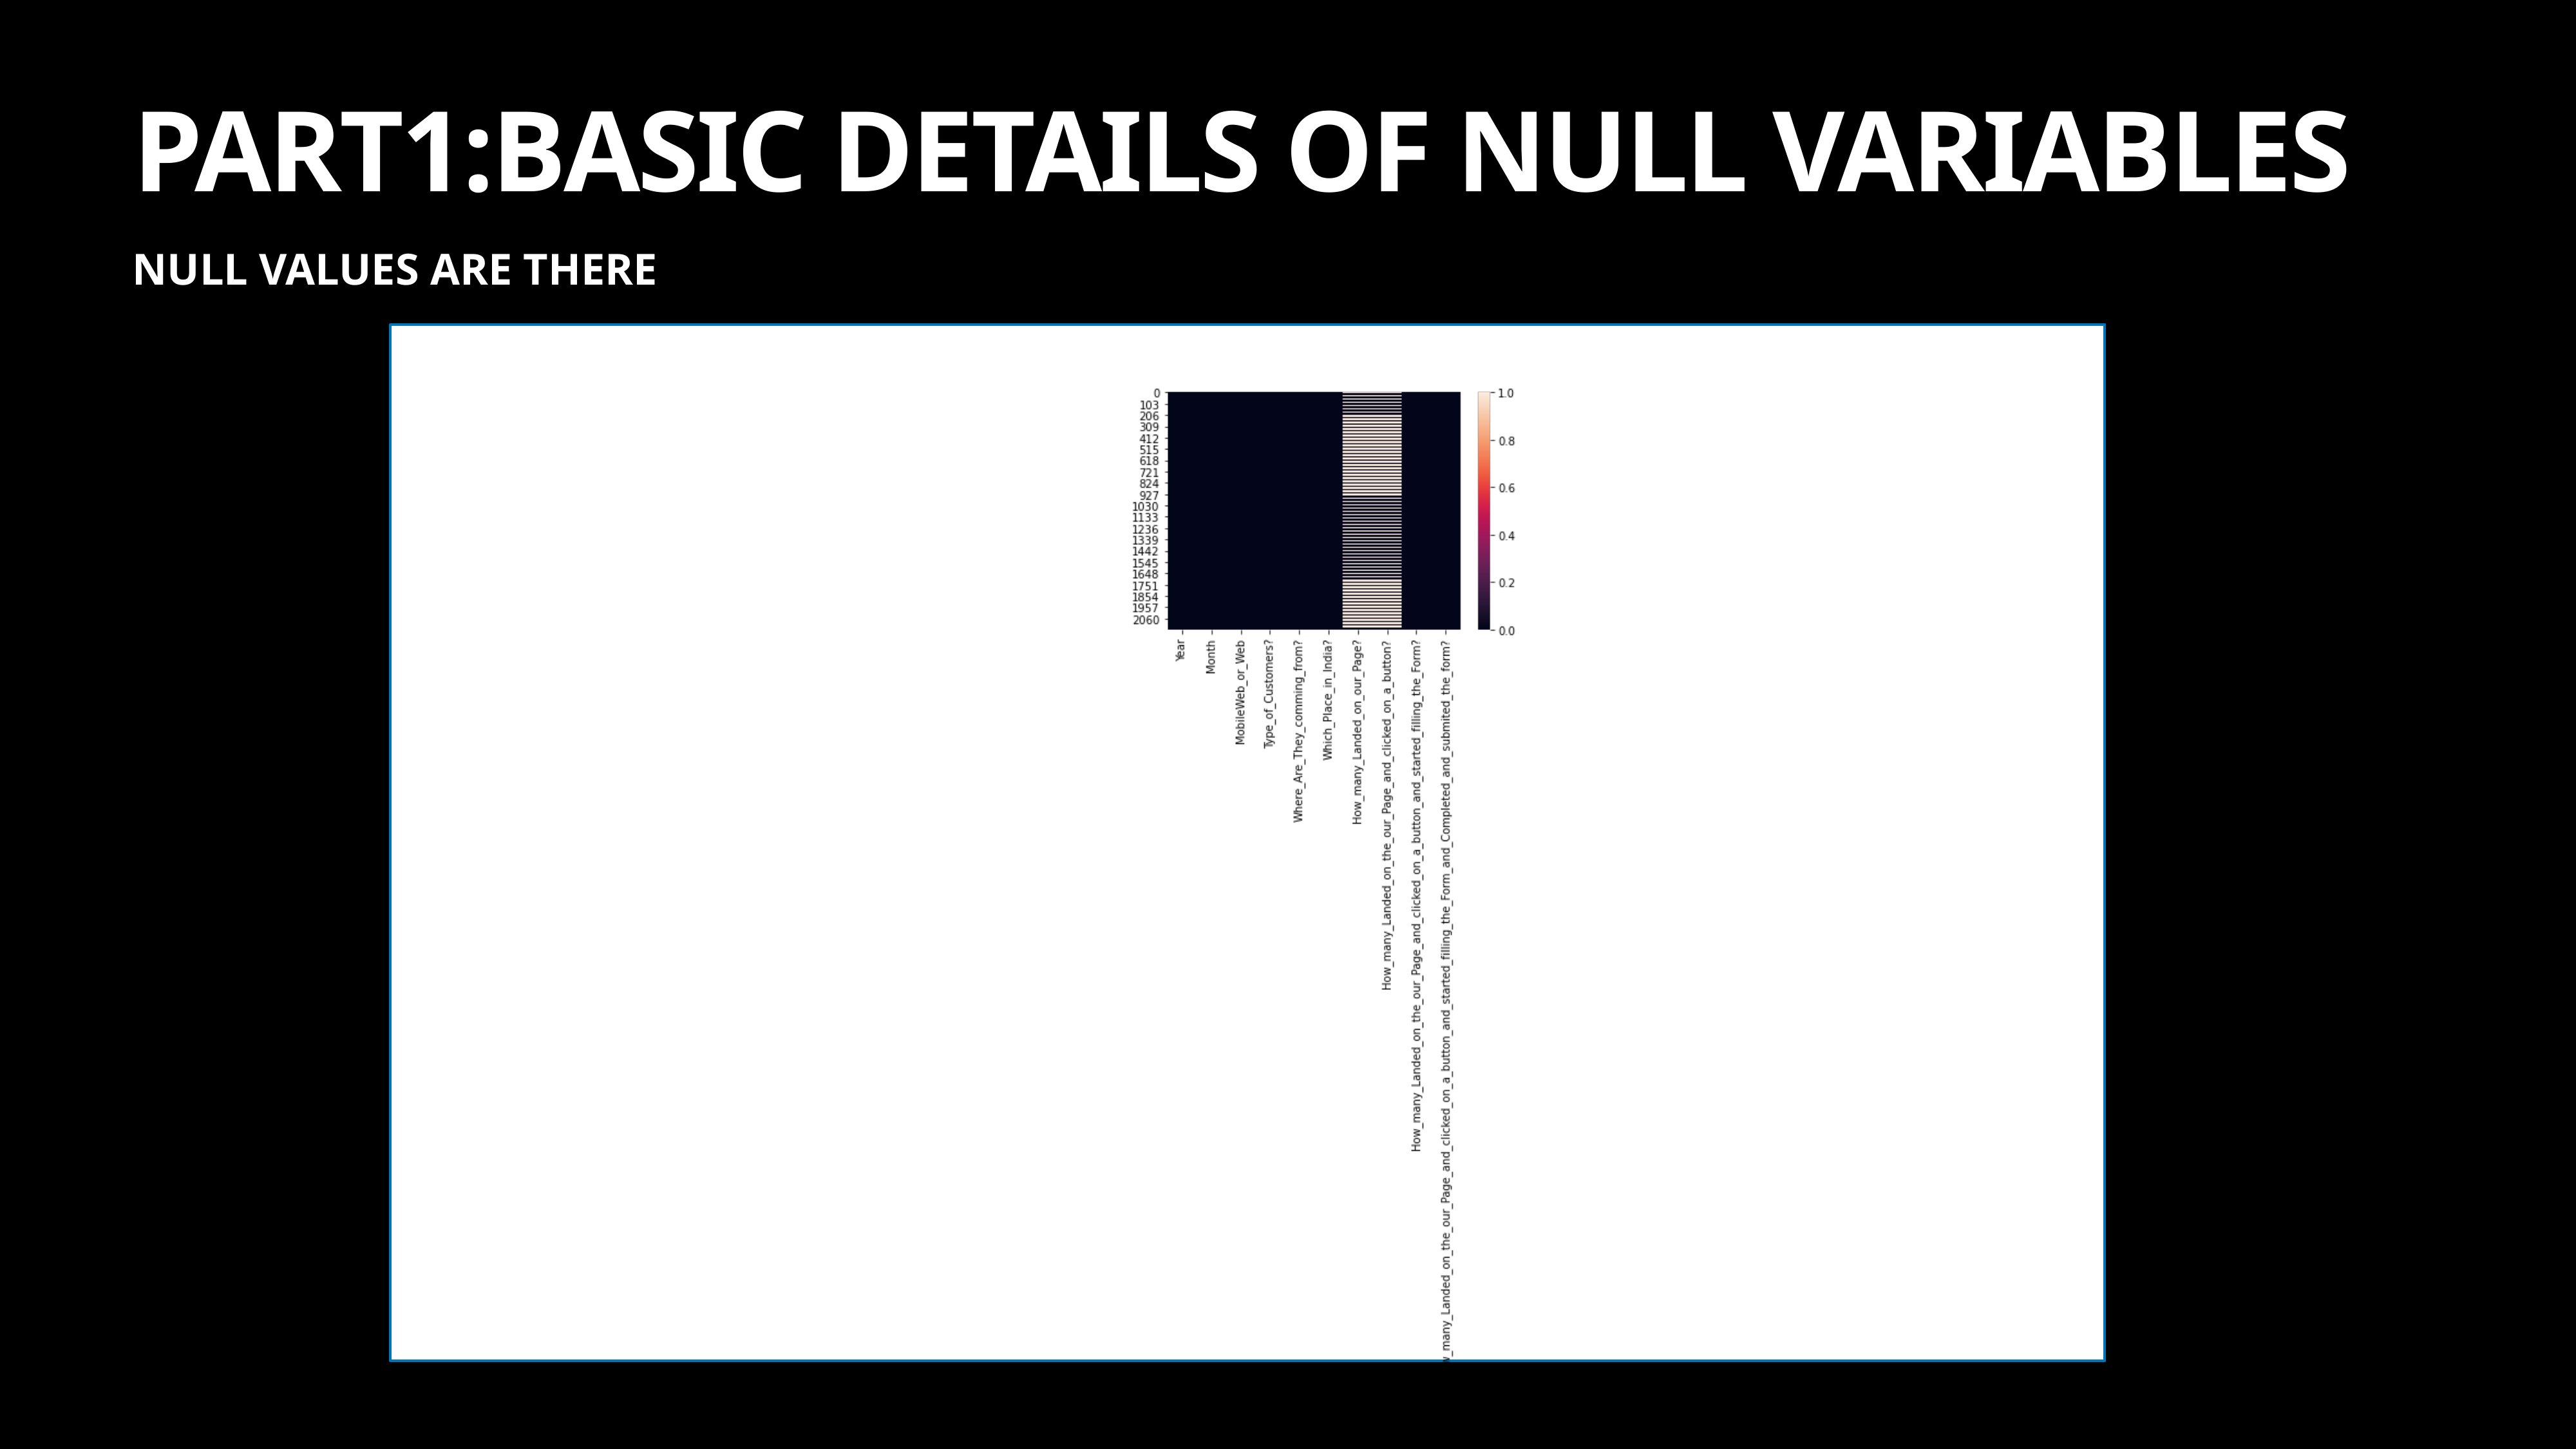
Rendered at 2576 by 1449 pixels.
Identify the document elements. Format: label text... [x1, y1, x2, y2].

text_box [390, 324, 2105, 1361]
title PART1:BASIC DETAILS OF NULL VARIABLES [127, 100, 2449, 236]
picture [1124, 381, 1523, 1385]
list NULL VALUES ARE THERE [127, 236, 2449, 337]
